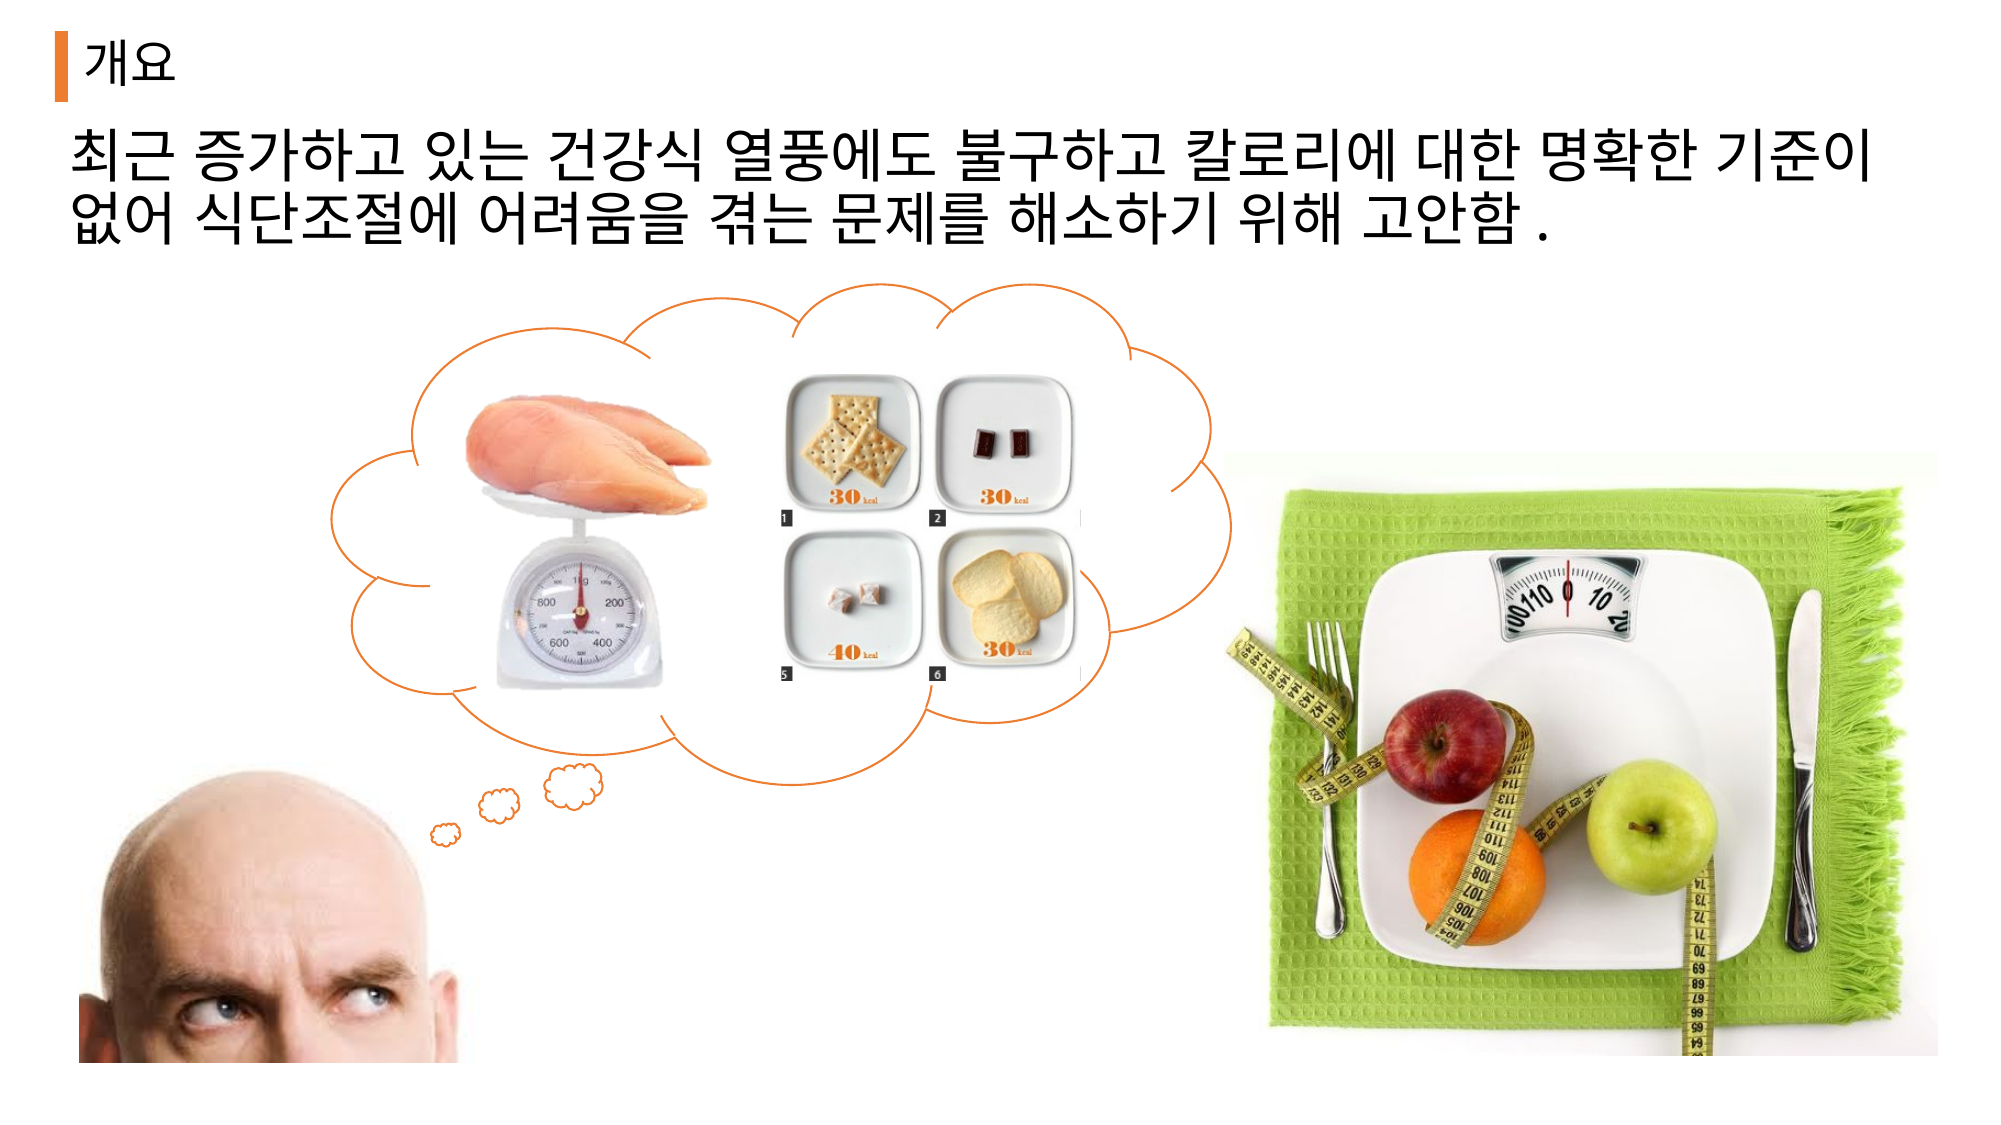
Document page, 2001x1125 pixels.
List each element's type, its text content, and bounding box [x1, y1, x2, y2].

picture [400, 374, 1081, 717]
text_box [54, 30, 69, 103]
picture [1224, 452, 1938, 1056]
text_box [330, 451, 445, 696]
title 개요 [69, 31, 1945, 102]
text_box [543, 762, 604, 812]
text_box [433, 283, 1224, 787]
picture [79, 762, 491, 1063]
list 최근 증가하고 있는 건강식 열풍에도 불구하고 칼로리에 대한 명확한 기준이 없어 식단조절에 어려움을 겪는 문제를 해소하기 위해 고안함. [54, 119, 1945, 1065]
text_box [491, 787, 521, 825]
